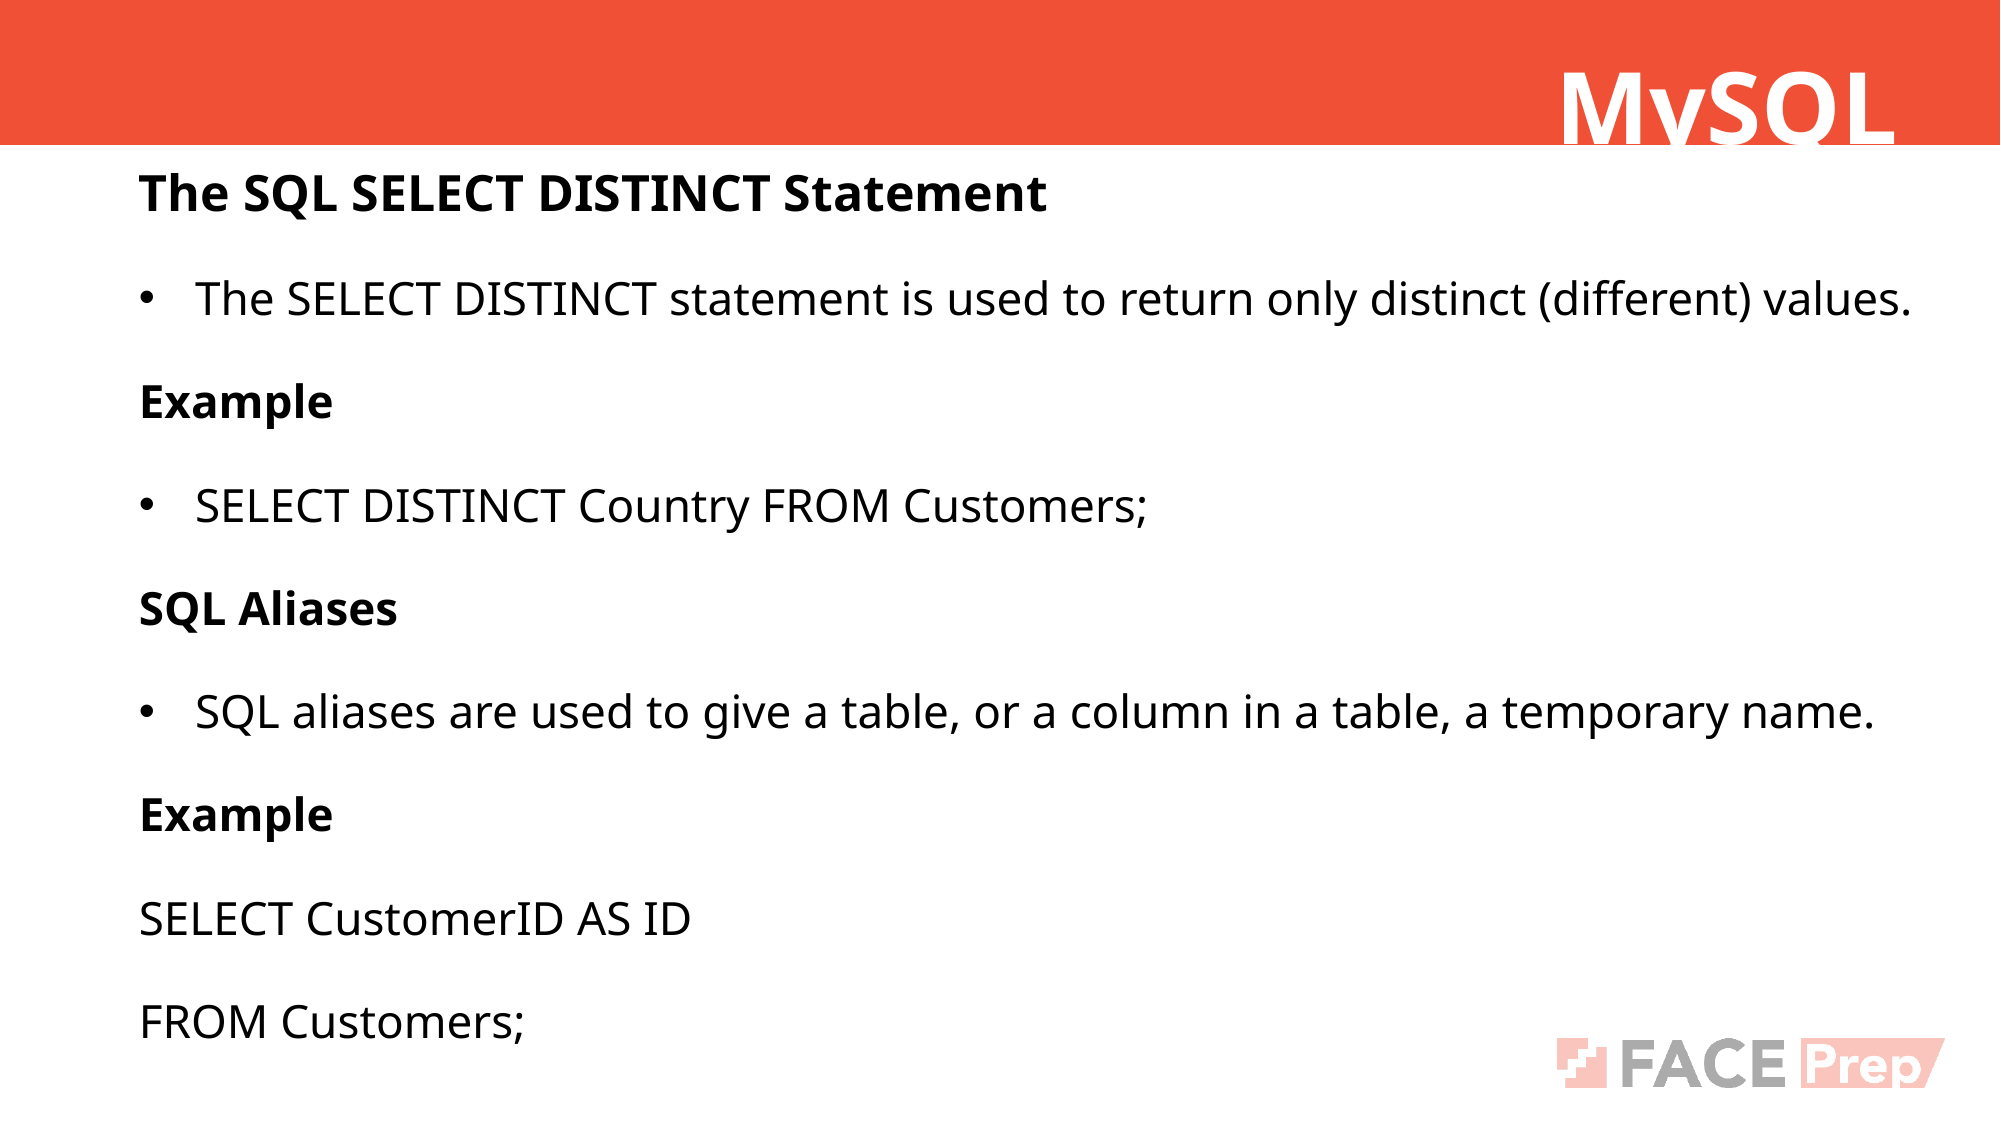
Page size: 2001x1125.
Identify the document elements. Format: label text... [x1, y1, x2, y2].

text_box MySQL [638, 37, 1914, 173]
picture [1557, 1038, 1945, 1088]
text_box The SQL SELECT DISTINCT Statement The SELECT DISTINCT statement is used to return only distinct (different) values. Example SELECT DISTINCT Country FROM Customers; SQL Aliases SQL aliases are used to give a table, or a column in a table, a temporary name. Example SELECT CustomerID AS ID FROM Customers; [123, 145, 1983, 1056]
text_box [0, 0, 2000, 145]
